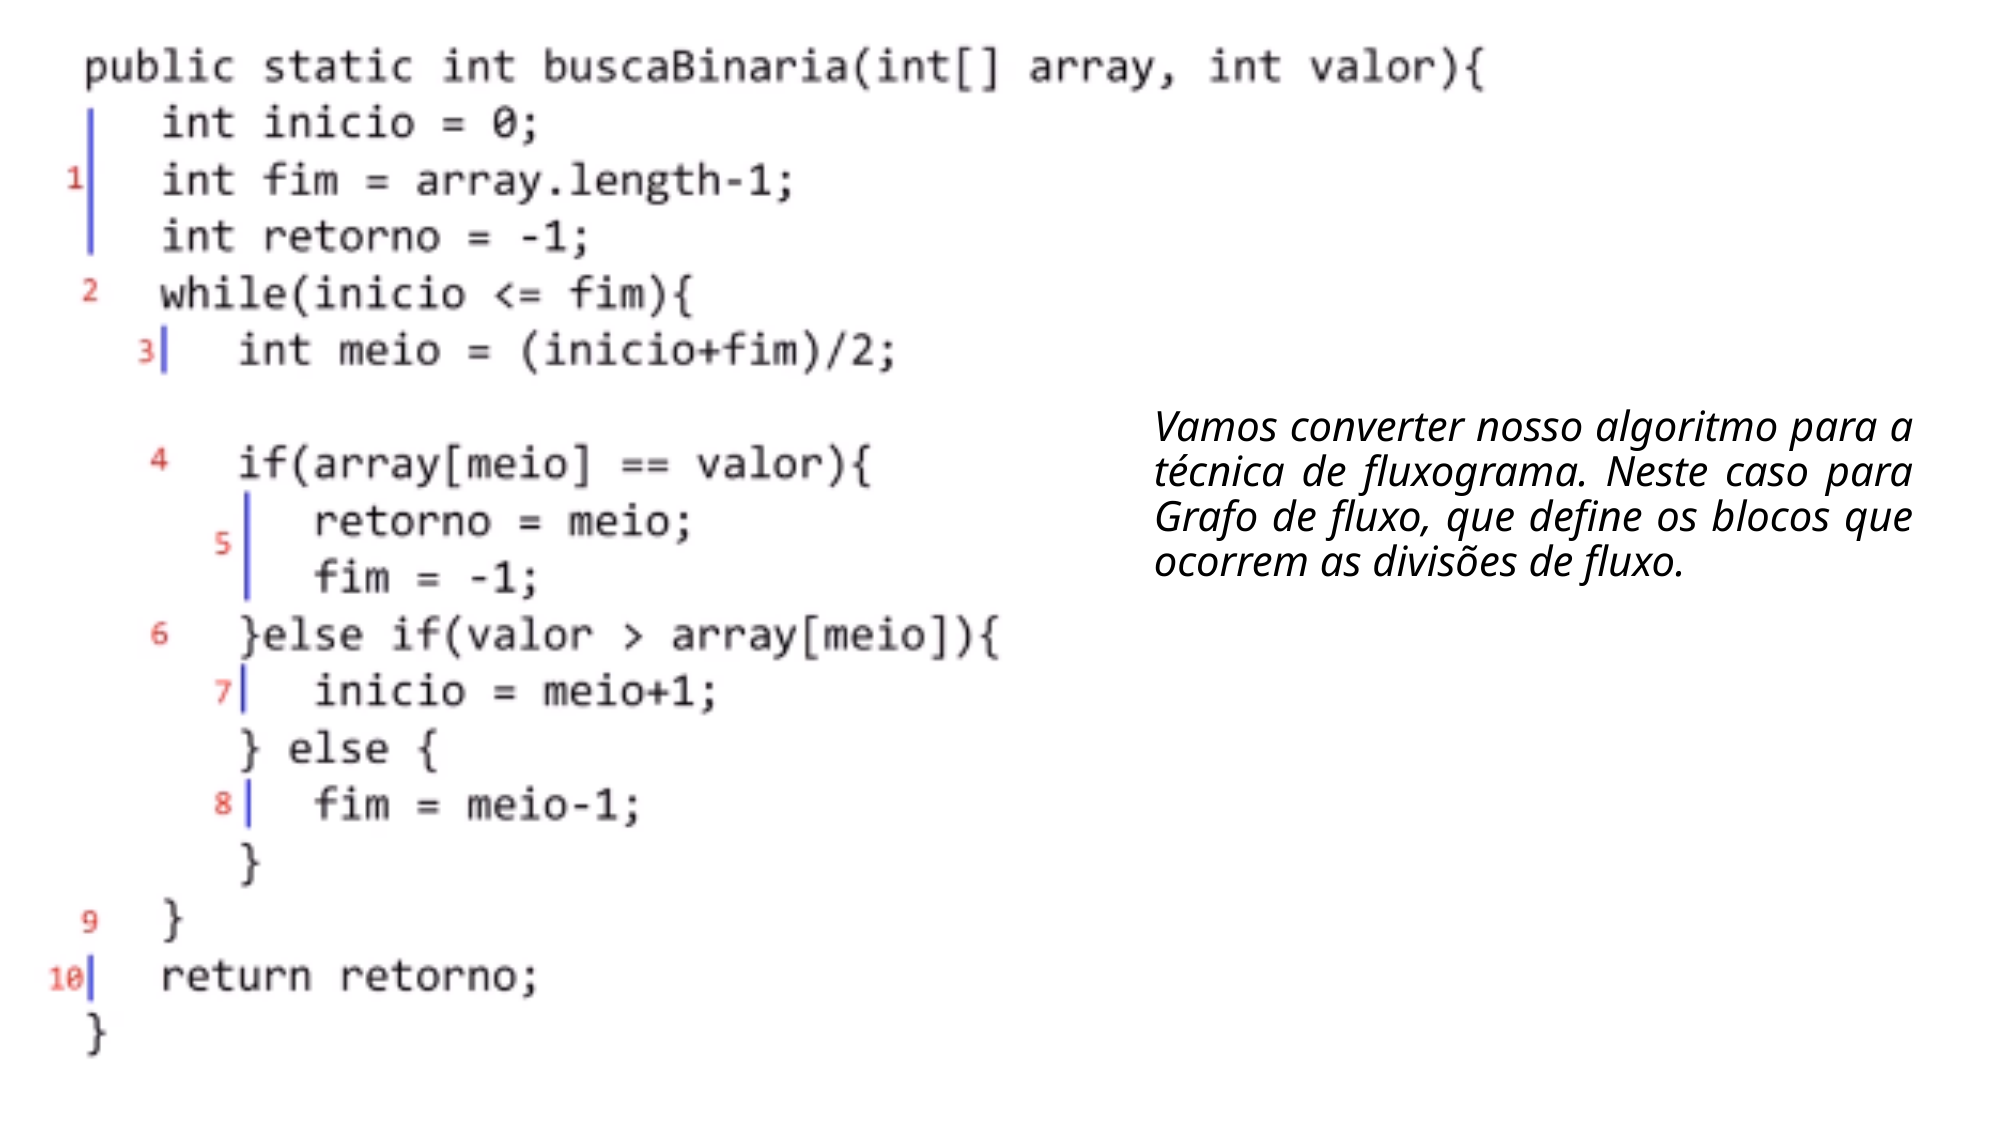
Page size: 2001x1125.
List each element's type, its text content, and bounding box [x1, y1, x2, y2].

title Vamos converter nosso algoritmo para a técnica de fluxograma. Neste caso para Grafo de fluxo, que define os blocos que ocorrem as divisões de fluxo. [1554, 294, 1929, 698]
picture [18, 20, 1554, 1091]
